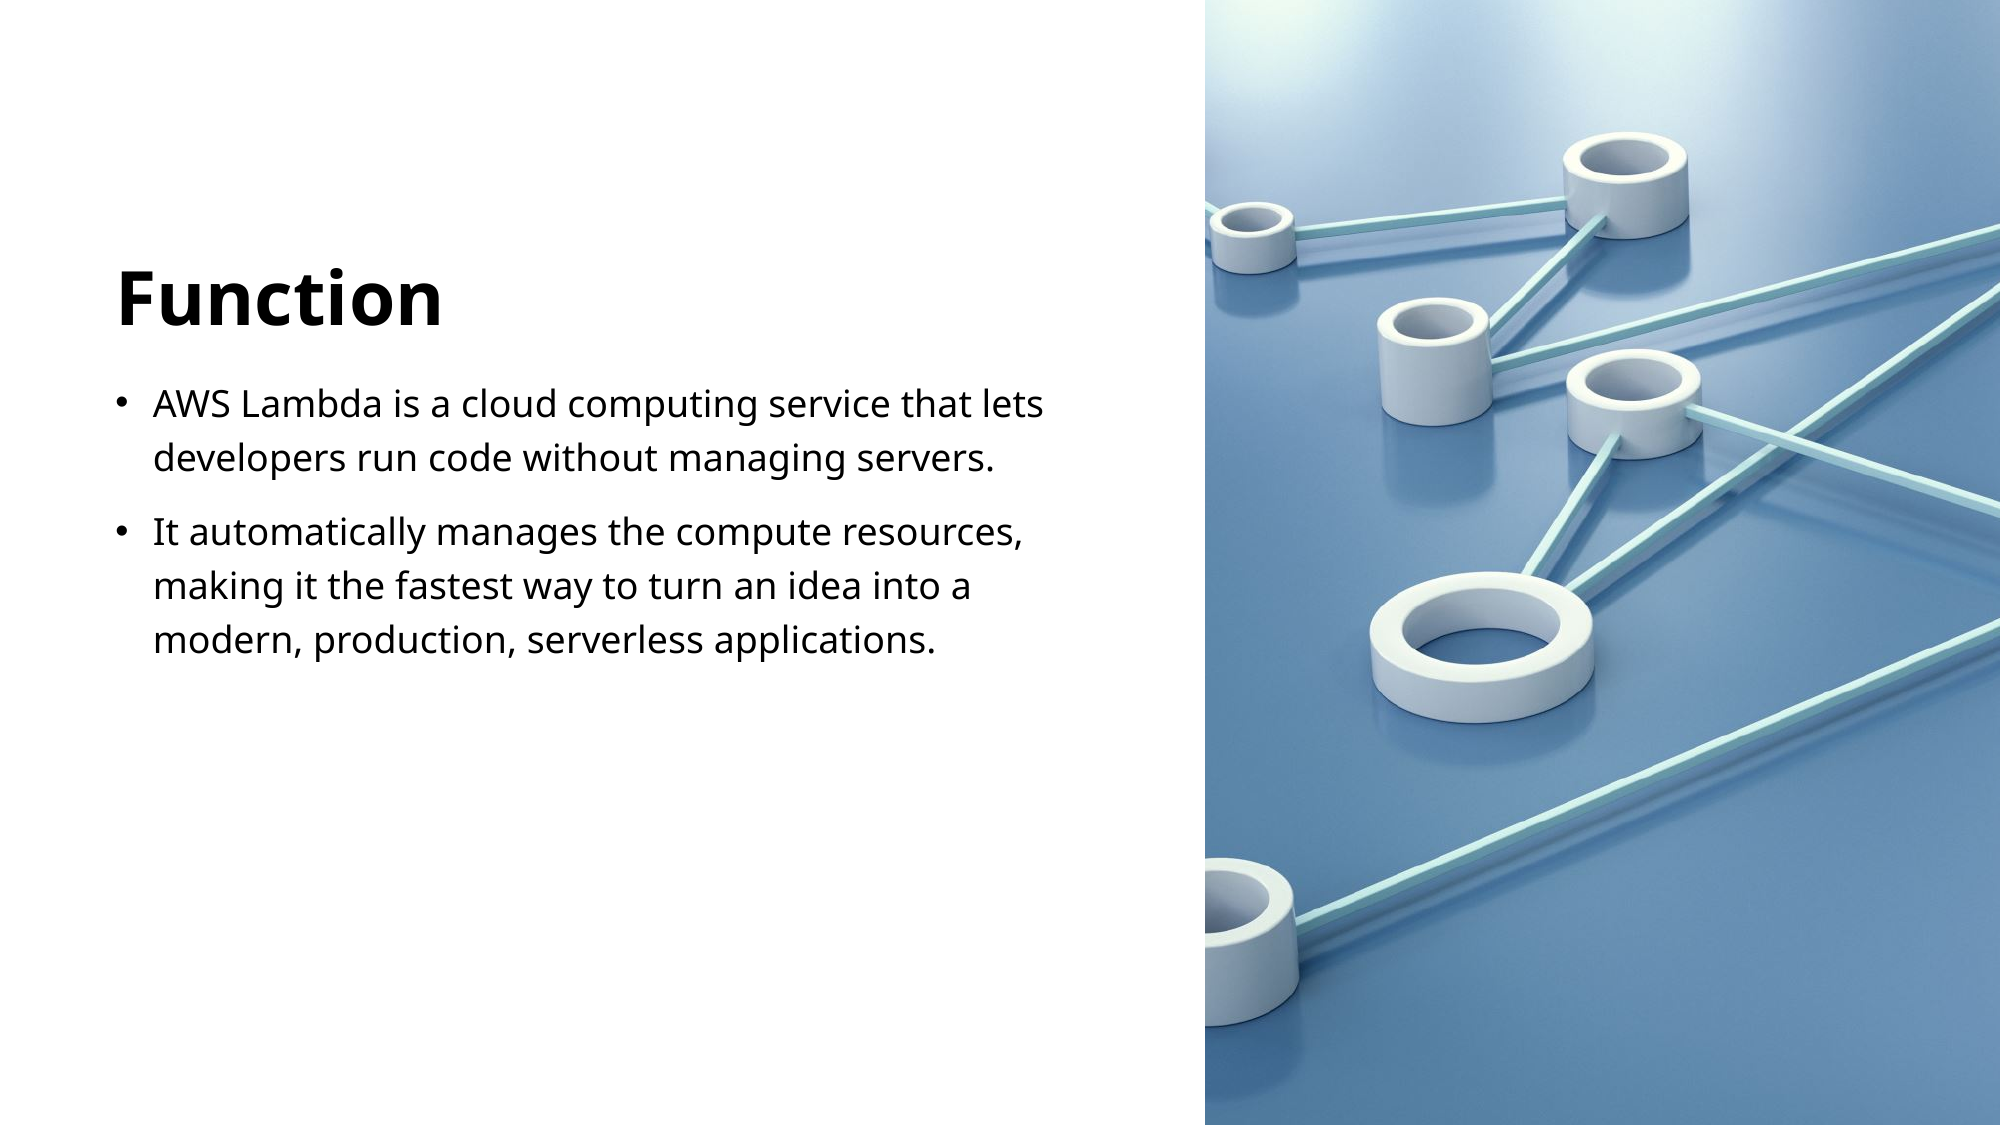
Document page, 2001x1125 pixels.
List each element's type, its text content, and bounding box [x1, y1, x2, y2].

list AWS Lambda is a cloud computing service that lets developers run code without managing servers. It automatically manages the compute resources, making it the fastest way to turn an idea into a modern, production, serverless applications. [100, 363, 1091, 1035]
picture [1204, 0, 2000, 1125]
text_box [0, 0, 1204, 1125]
title Function [100, 98, 1091, 350]
